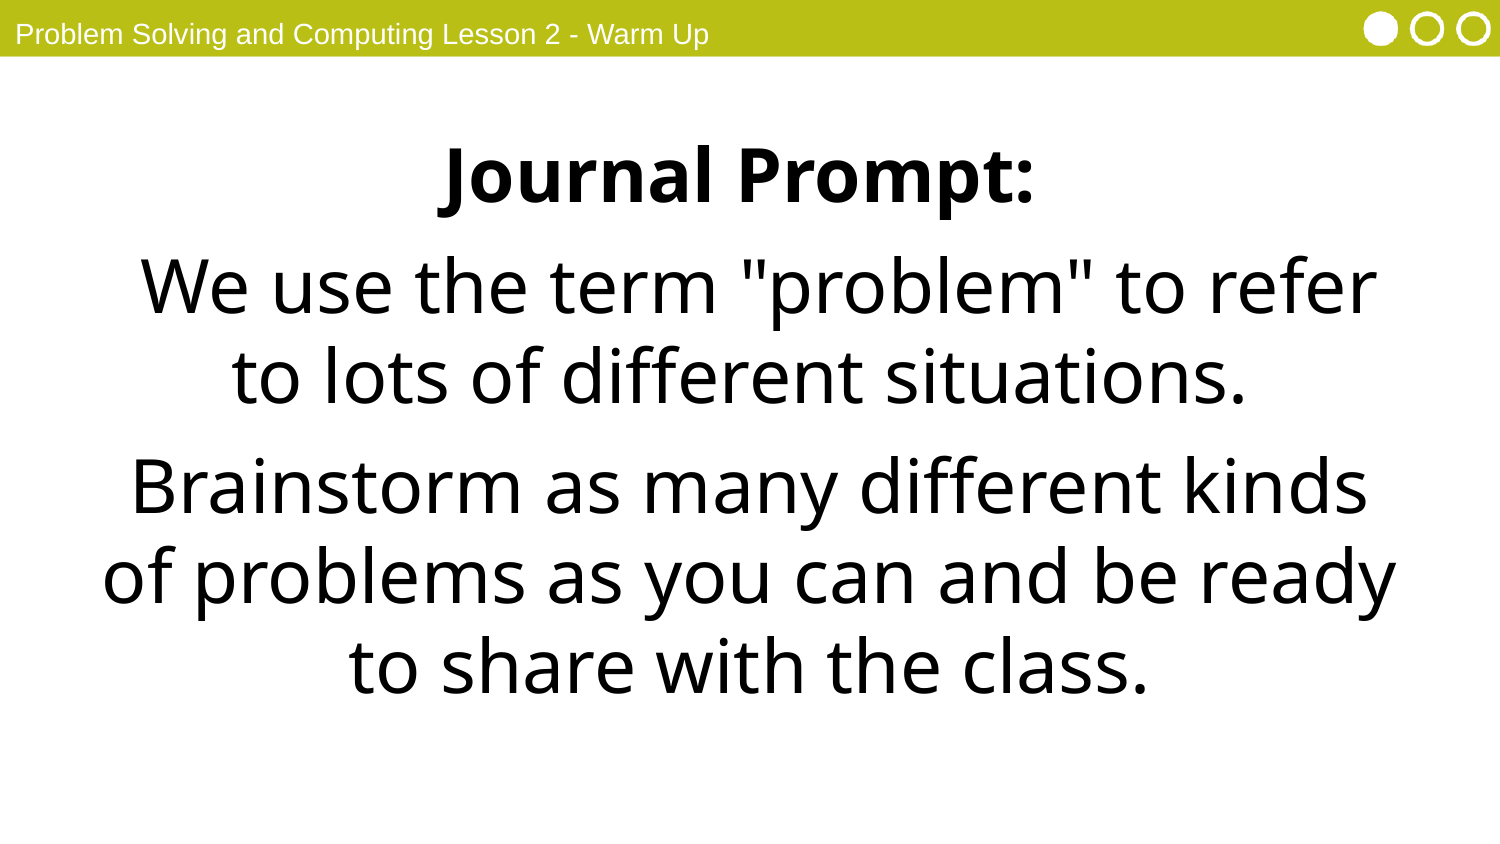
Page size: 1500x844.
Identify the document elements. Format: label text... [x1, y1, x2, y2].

text_box Journal Prompt: We use the term "problem" to refer to lots of different situations. Brainstorm as many different kinds of problems as you can and be ready to share with the class. [85, 112, 1415, 806]
text_box Problem Solving and Computing Lesson 2 - Warm Up [0, 0, 750, 58]
picture [0, 0, 1500, 844]
